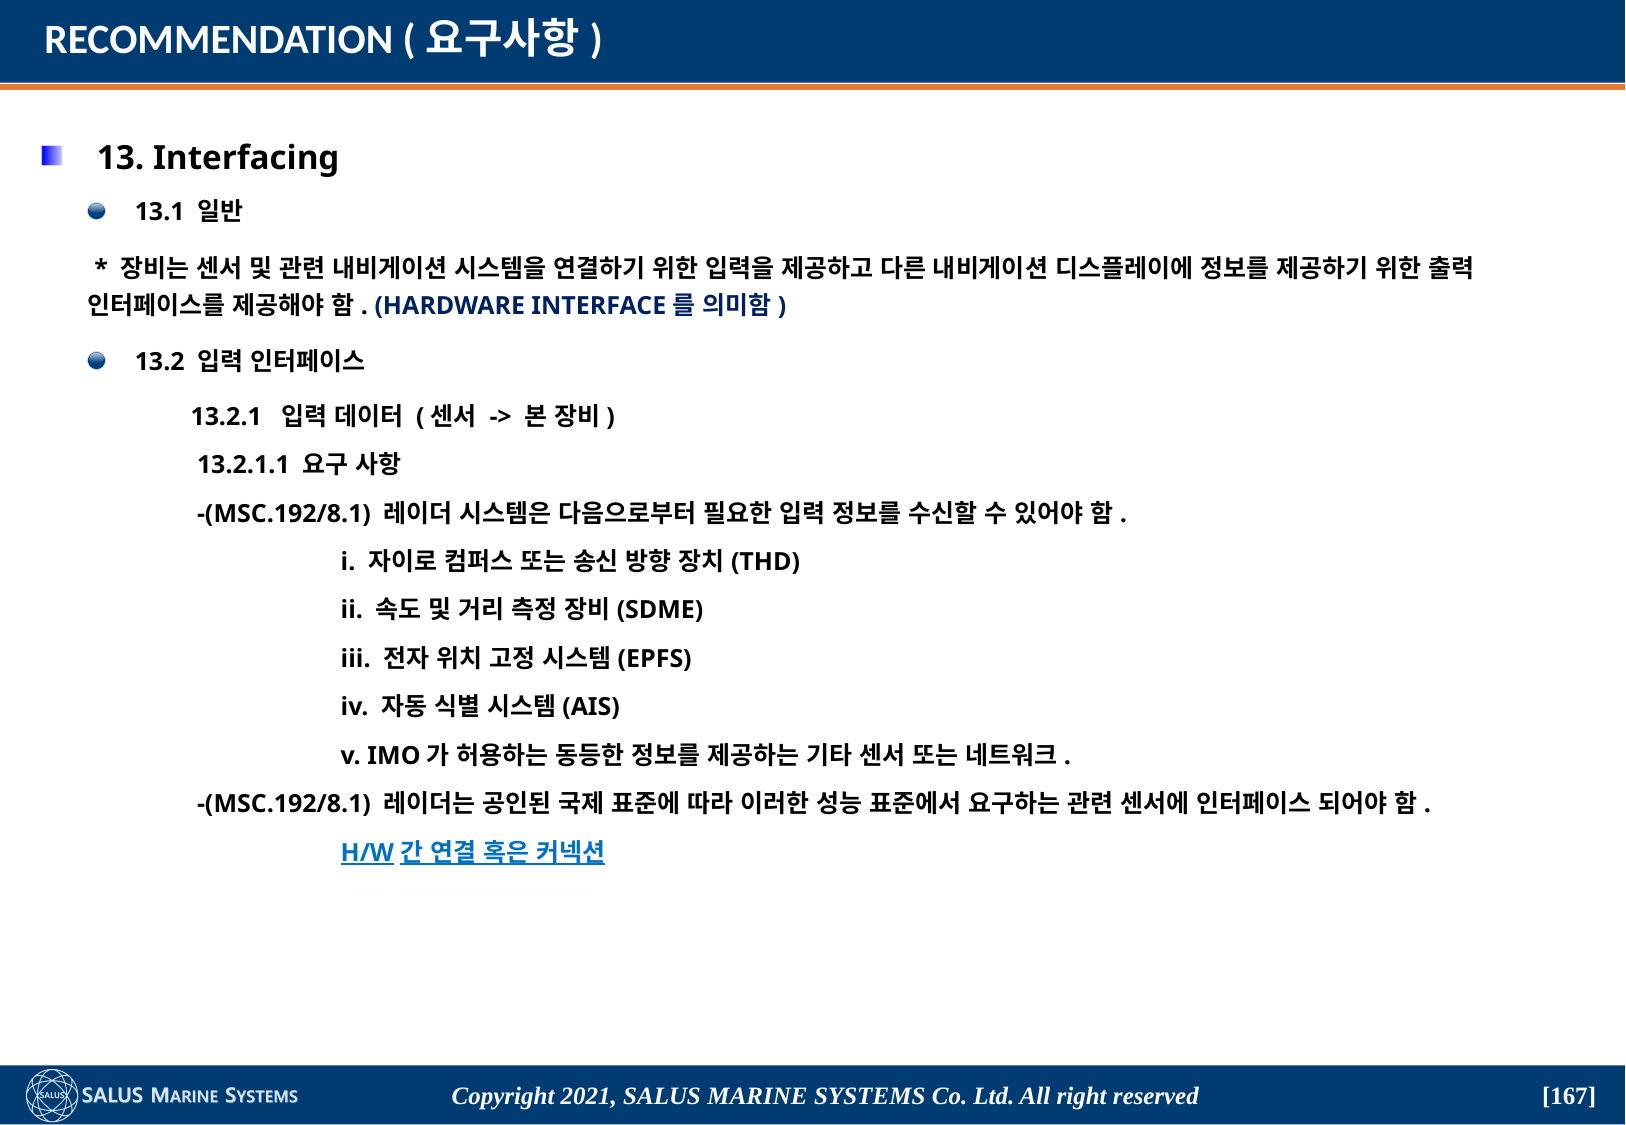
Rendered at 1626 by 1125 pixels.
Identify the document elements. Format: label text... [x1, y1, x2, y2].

footer Copyright 2021, SALUS Marine Systems Co. Ltd. All right reserved [25, 1065, 1513, 1125]
list 13. Interfacing 13.1 일반 * 장비는 센서 및 관련 내비게이션 시스템을 연결하기 위한 입력을 제공하고 다른 내비게이션 디스플레이에 정보를 제공하기 위한 출력 인터페이스를 제공해야 함. (HARDWARE INTERFACE를 의미함) 13.2 입력 인터페이스 13.2.1 입력 데이터 (센서 -> 본 장비) 13.2.1.1 요구 사항 -(MSC.192/8.1) 레이더 시스템은 다음으로부터 필요한 입력 정보를 수신할 수 있어야 함. i. 자이로 컴퍼스 또는 송신 방향 장치(THD) ii. 속도 및 거리 측정 장비(SDME) iii. 전자 위치 고정 시스템(EPFS) iv. 자동 식별 시스템(AIS) v. IMO가 허용하는 동등한 정보를 제공하는 기타 센서 또는 네트워크. -(MSC.192/8.1) 레이더는 공인된 국제 표준에 따라 이러한 성능 표준에서 요구하는 관련 센서에 인터페이스 되어야 함. H/W간 연결 혹은 커넥션 [25, 116, 1591, 1055]
picture [87, 202, 106, 220]
picture [87, 351, 106, 370]
slide_number [167] [1513, 1065, 1625, 1125]
title RECOMMENDATION (요구사항) [0, 0, 1625, 82]
picture [40, 144, 65, 168]
